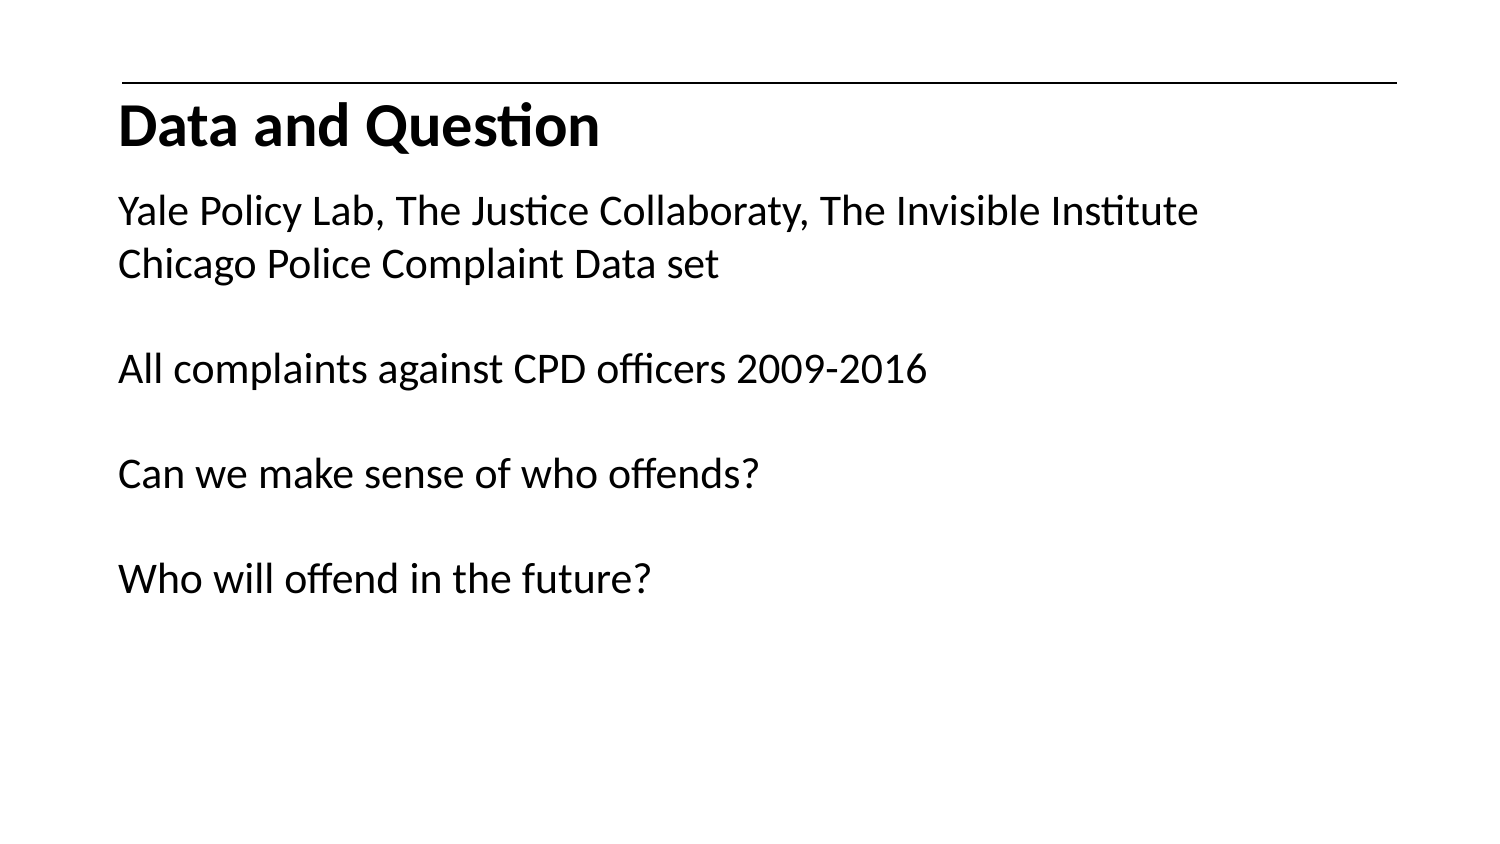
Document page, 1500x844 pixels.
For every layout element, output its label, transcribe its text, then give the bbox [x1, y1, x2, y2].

list Yale Policy Lab, The Justice Collaboraty, The Invisible Institute Chicago Police Complaint Data set All complaints against CPD officers 2009-2016 Can we make sense of who offends? Who will offend in the future? [103, 174, 1397, 710]
title Data and Question [103, 44, 1397, 174]
